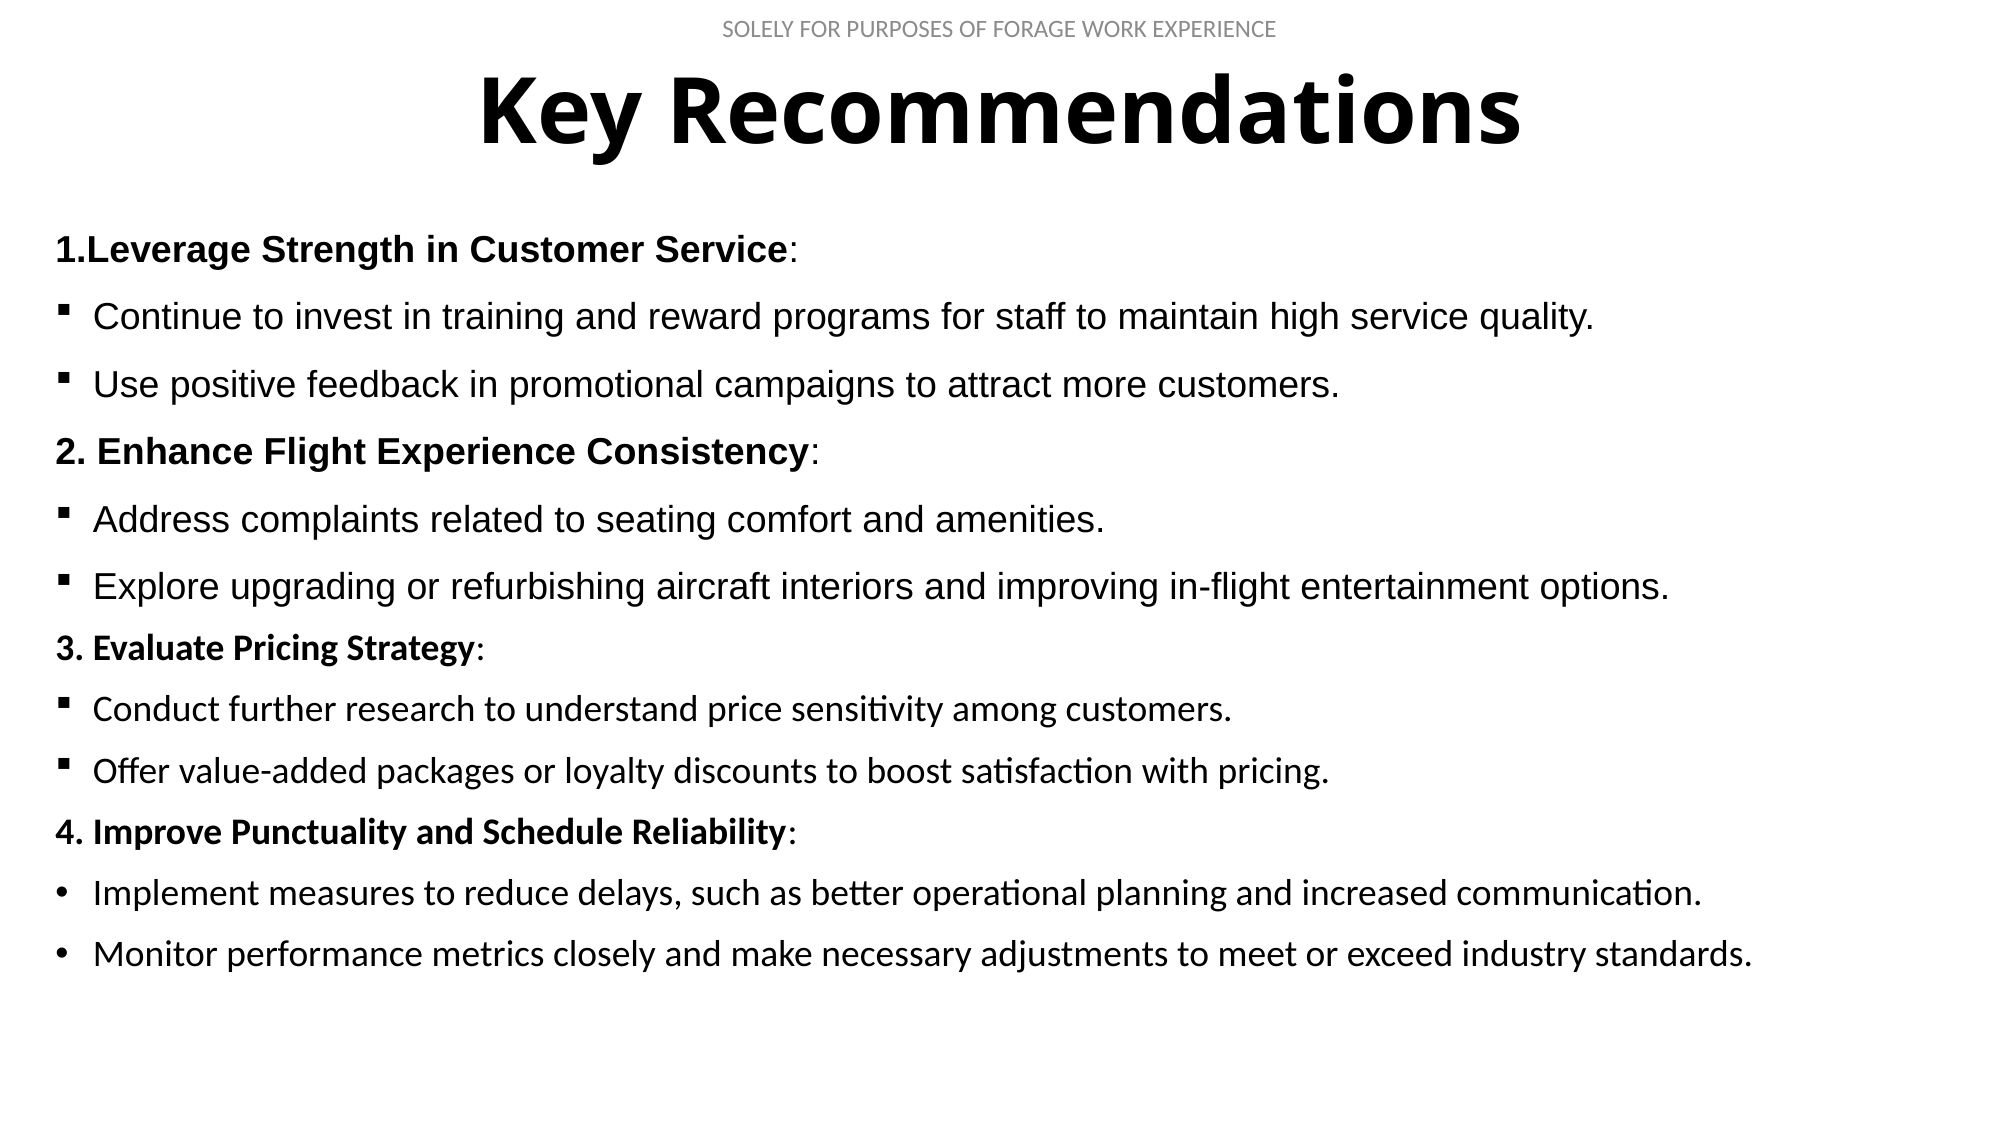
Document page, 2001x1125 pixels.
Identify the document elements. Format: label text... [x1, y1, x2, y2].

list 1.Leverage Strength in Customer Service: Continue to invest in training and reward programs for staff to maintain high service quality. Use positive feedback in promotional campaigns to attract more customers. 2. Enhance Flight Experience Consistency: Address complaints related to seating comfort and amenities. Explore upgrading or refurbishing aircraft interiors and improving in-flight entertainment options. 3. Evaluate Pricing Strategy: Conduct further research to understand price sensitivity among customers. Offer value-added packages or loyalty discounts to boost satisfaction with pricing. 4. Improve Punctuality and Schedule Reliability: Implement measures to reduce delays, such as better operational planning and increased communication. Monitor performance metrics closely and make necessary adjustments to meet or exceed industry standards. [40, 194, 1836, 1121]
title Key Recommendations [137, 59, 1863, 278]
